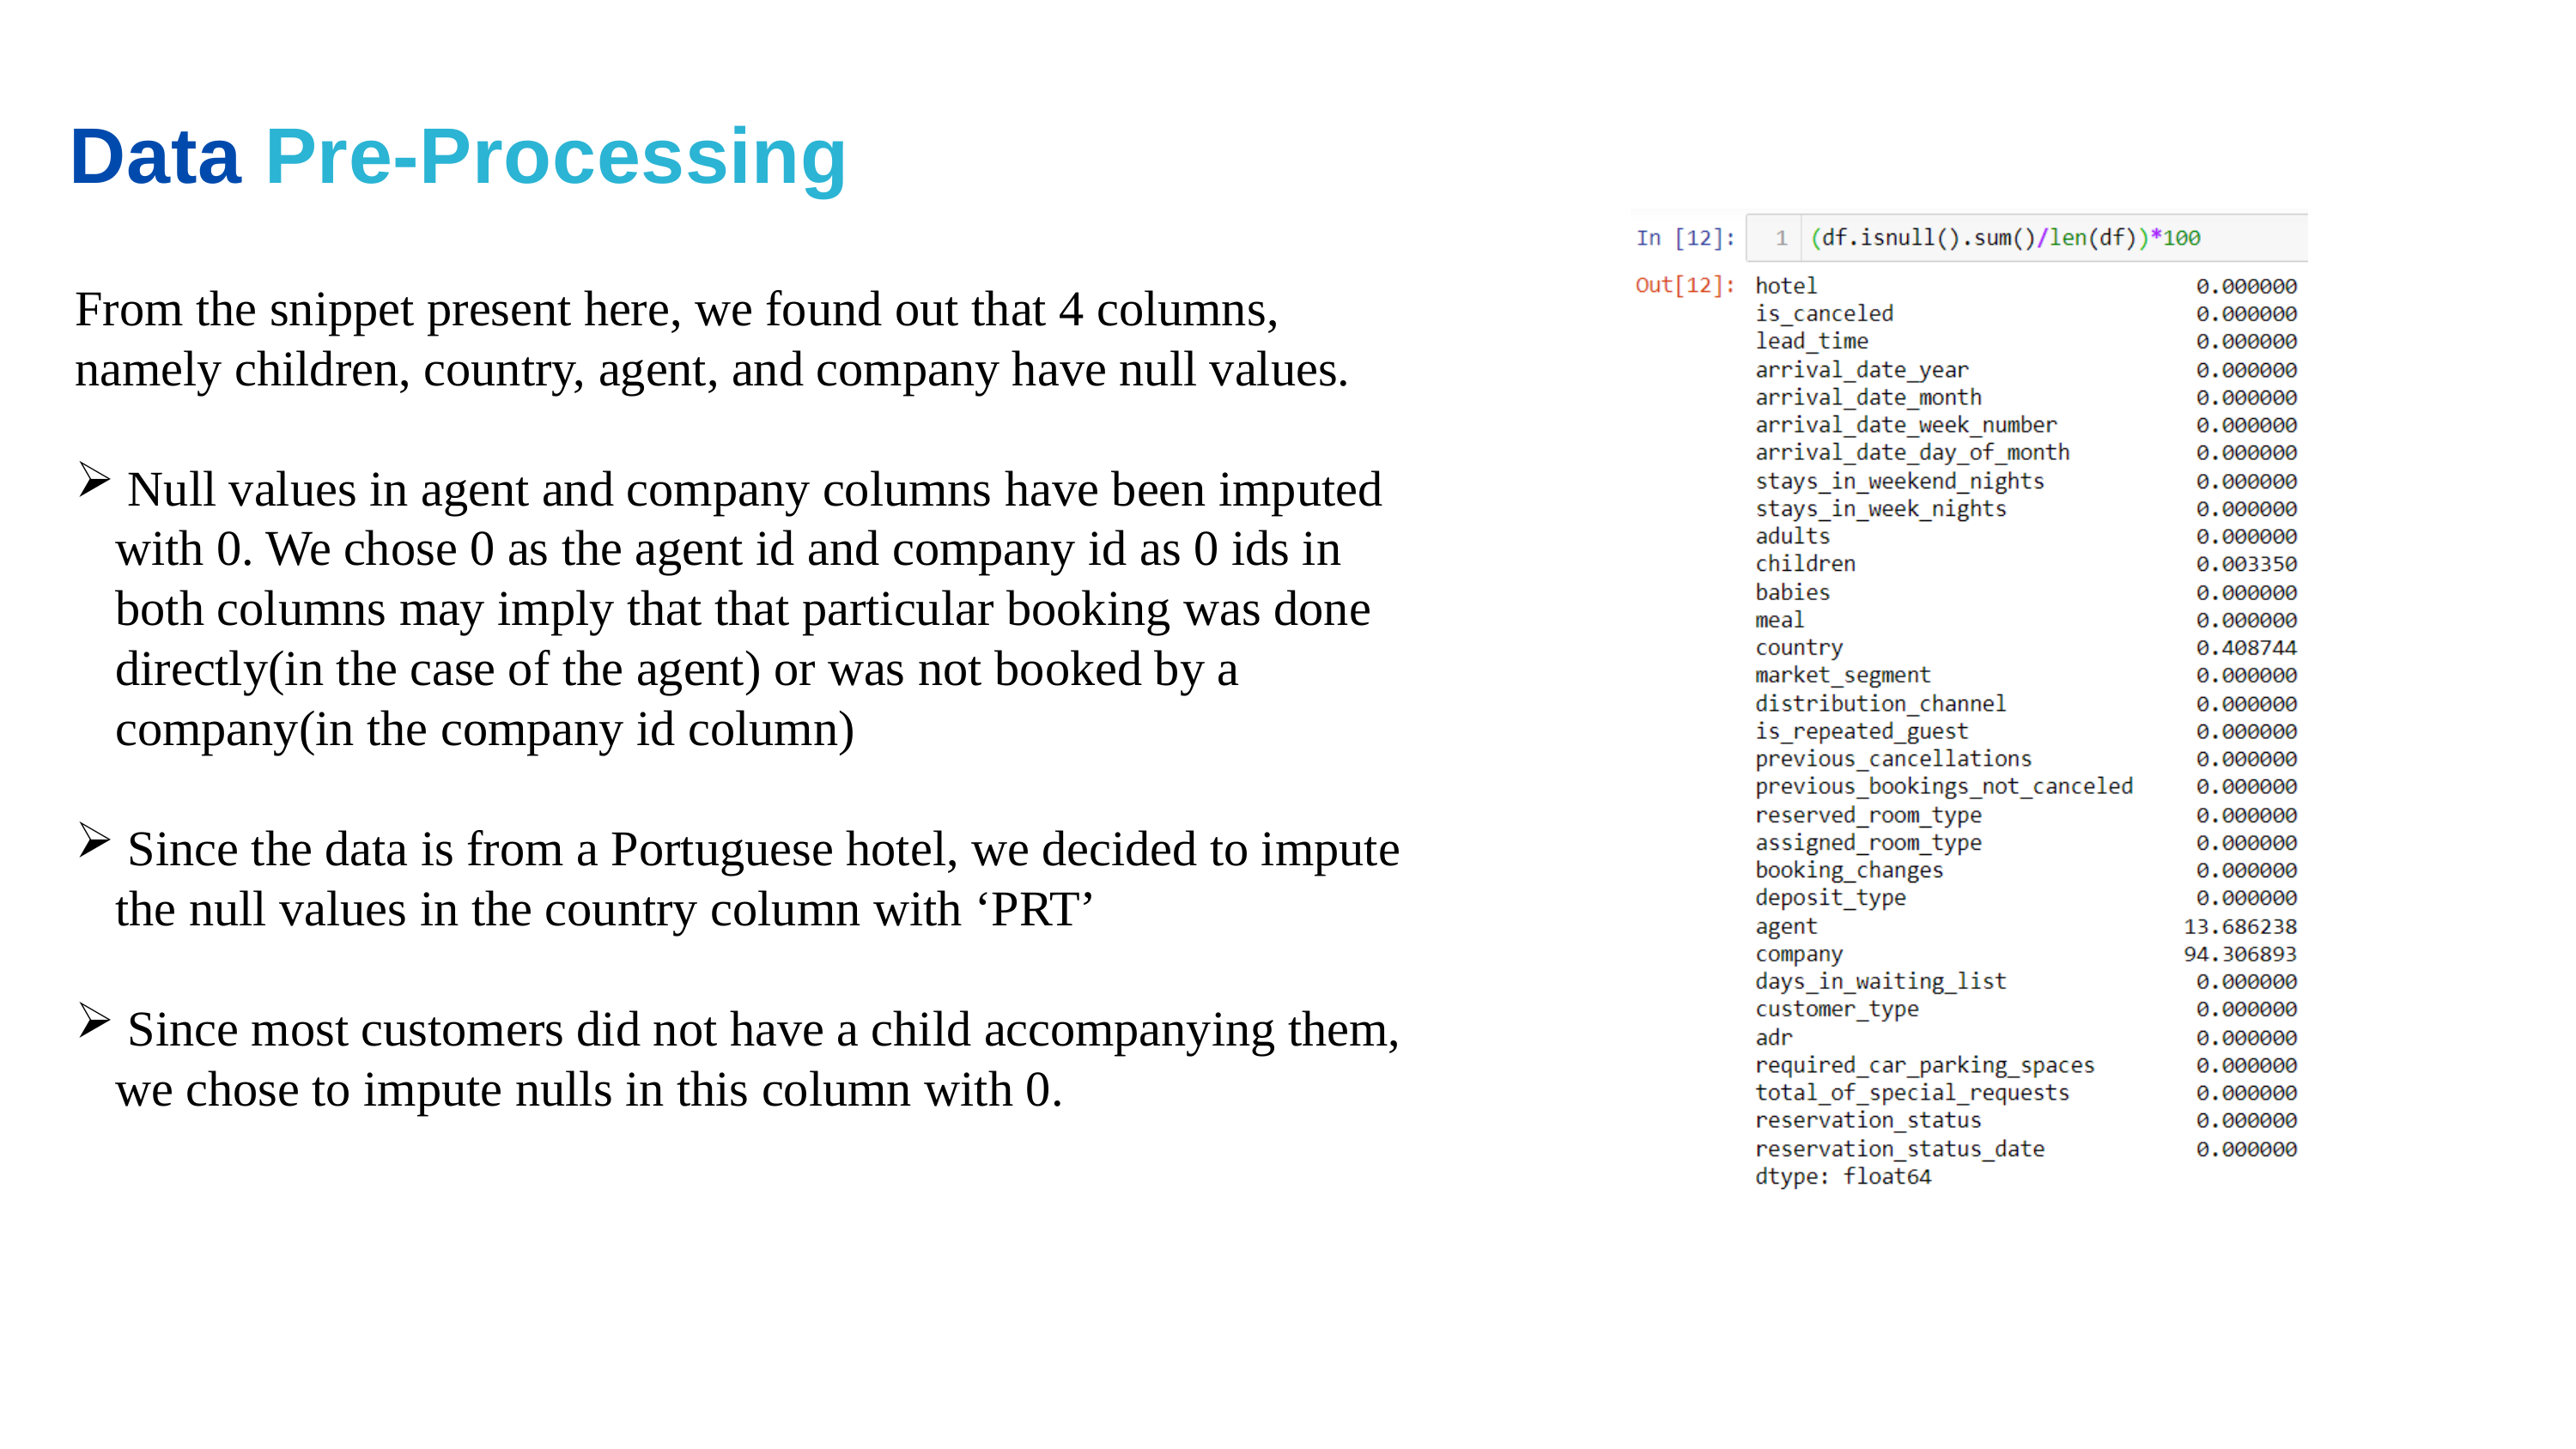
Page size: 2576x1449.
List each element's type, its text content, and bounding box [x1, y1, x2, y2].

list From the snippet present here, we found out that 4 columns, namely children, country, agent, and company have null values. Null values in agent and company columns have been imputed with 0. We chose 0 as the agent id and company id as 0 ids in both columns may imply that that particular booking was done directly(in the case of the agent) or was not booked by a company(in the company id column) Since the data is from a Portuguese hotel, we decided to impute the null values in the country column with ‘PRT’ Since most customers did not have a child accompanying them, we chose to impute nulls in this column with 0. [75, 273, 1438, 1177]
picture [1631, 209, 2308, 1191]
title Data Pre-Processing [67, 101, 934, 347]
